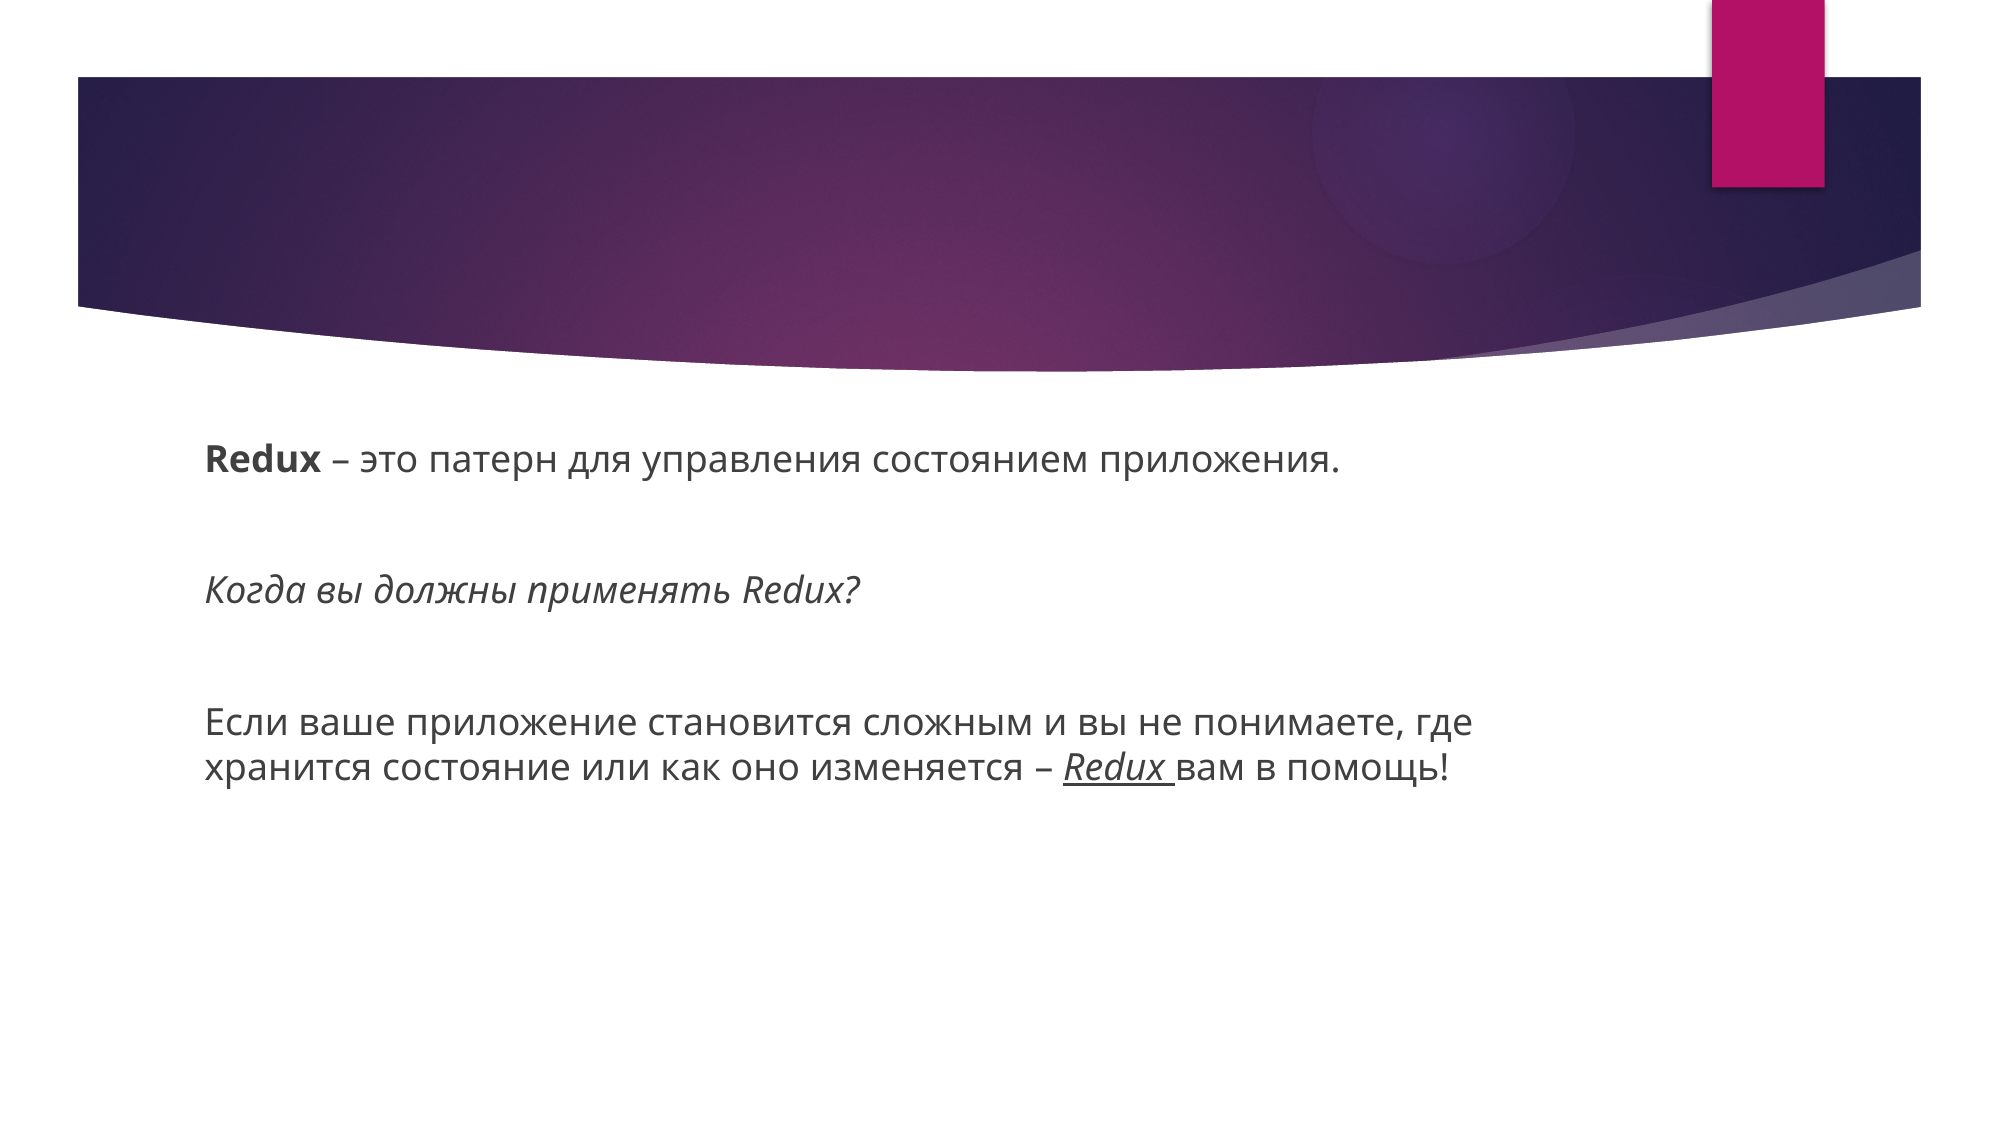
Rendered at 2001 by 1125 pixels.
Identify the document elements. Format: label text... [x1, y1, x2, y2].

list Redux – это патерн для управления состоянием приложения. Когда вы должны применять Redux? Если ваше приложение становится сложным и вы не понимаете, где хранится состояние или как оно изменяется – Redux вам в помощь! [189, 427, 1638, 988]
